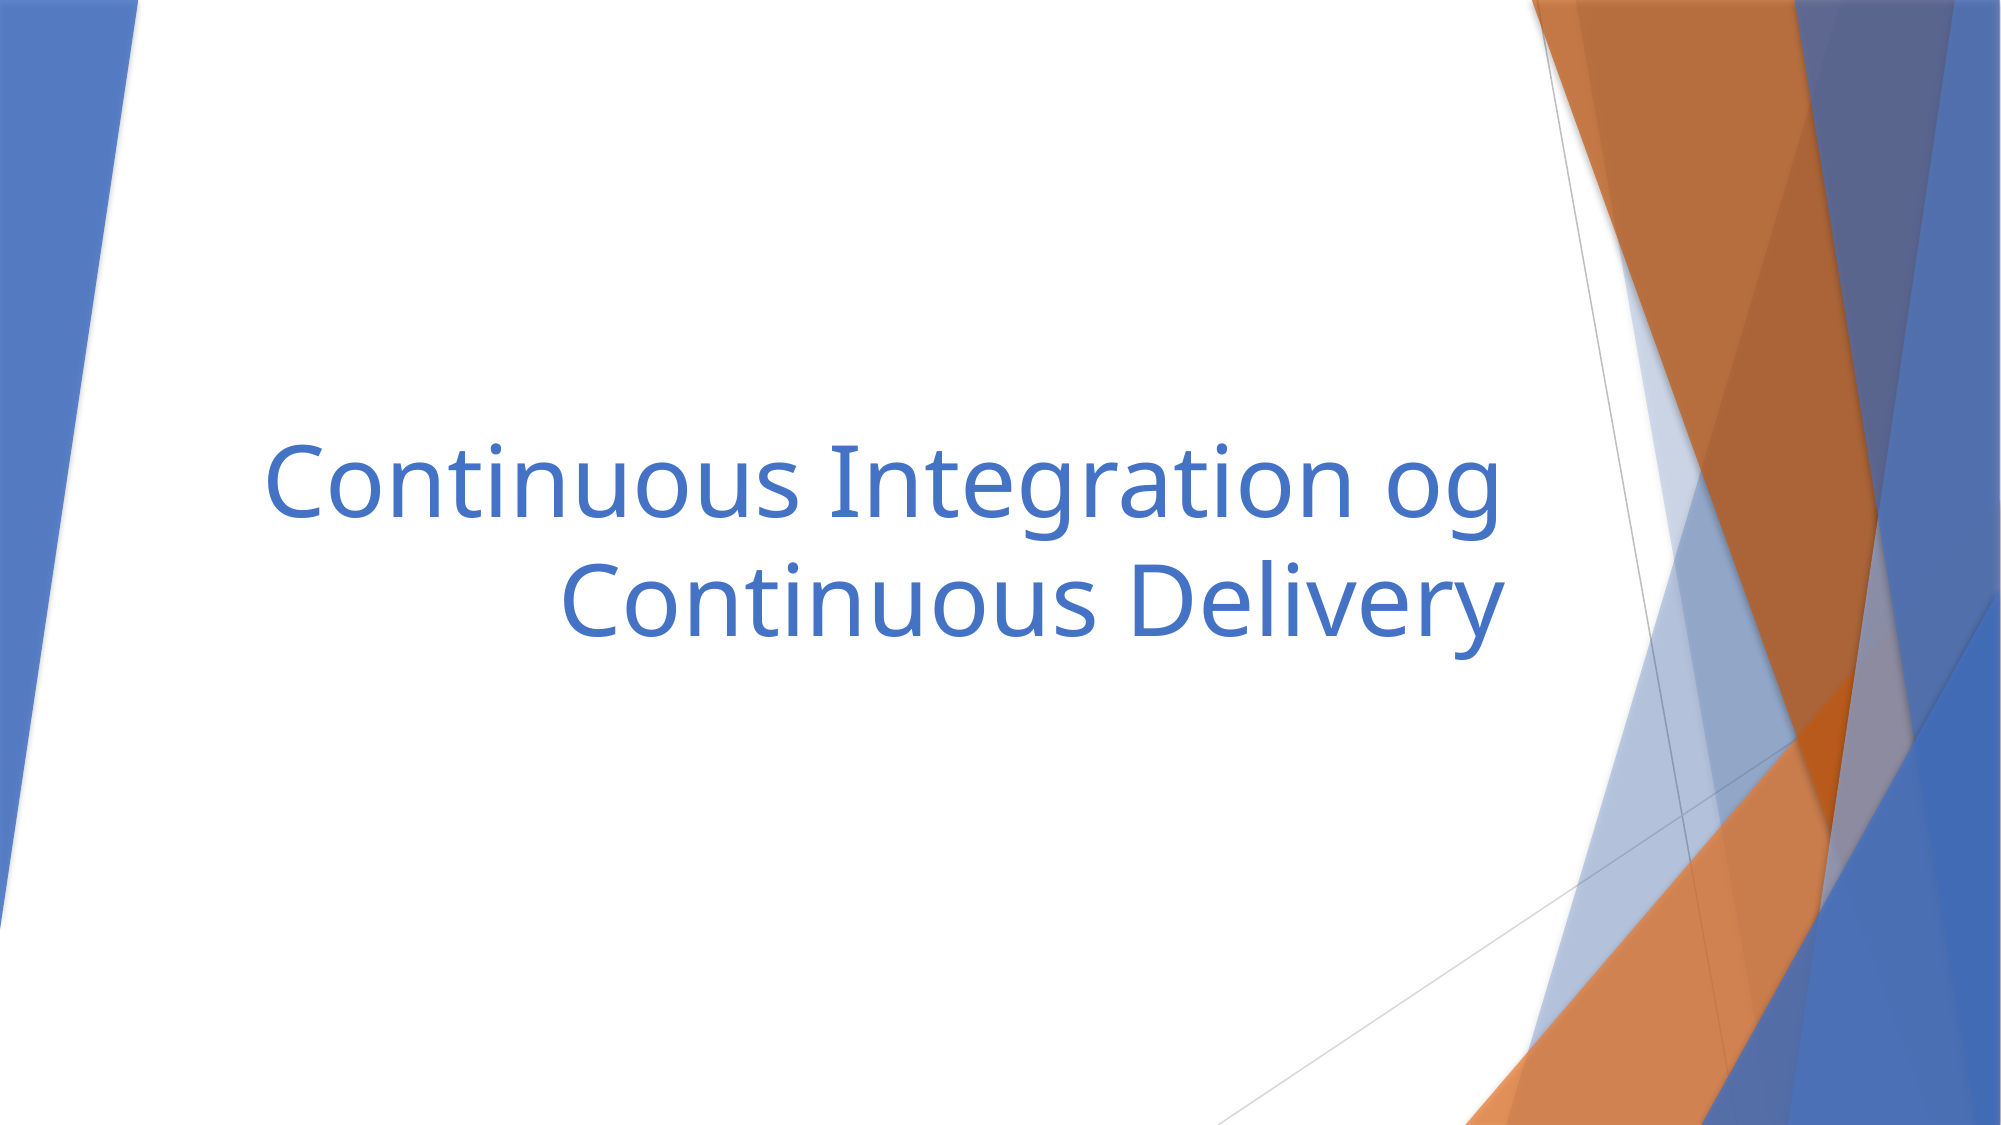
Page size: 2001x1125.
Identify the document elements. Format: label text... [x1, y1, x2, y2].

title Continuous Integration og Continuous Delivery [247, 394, 1522, 665]
